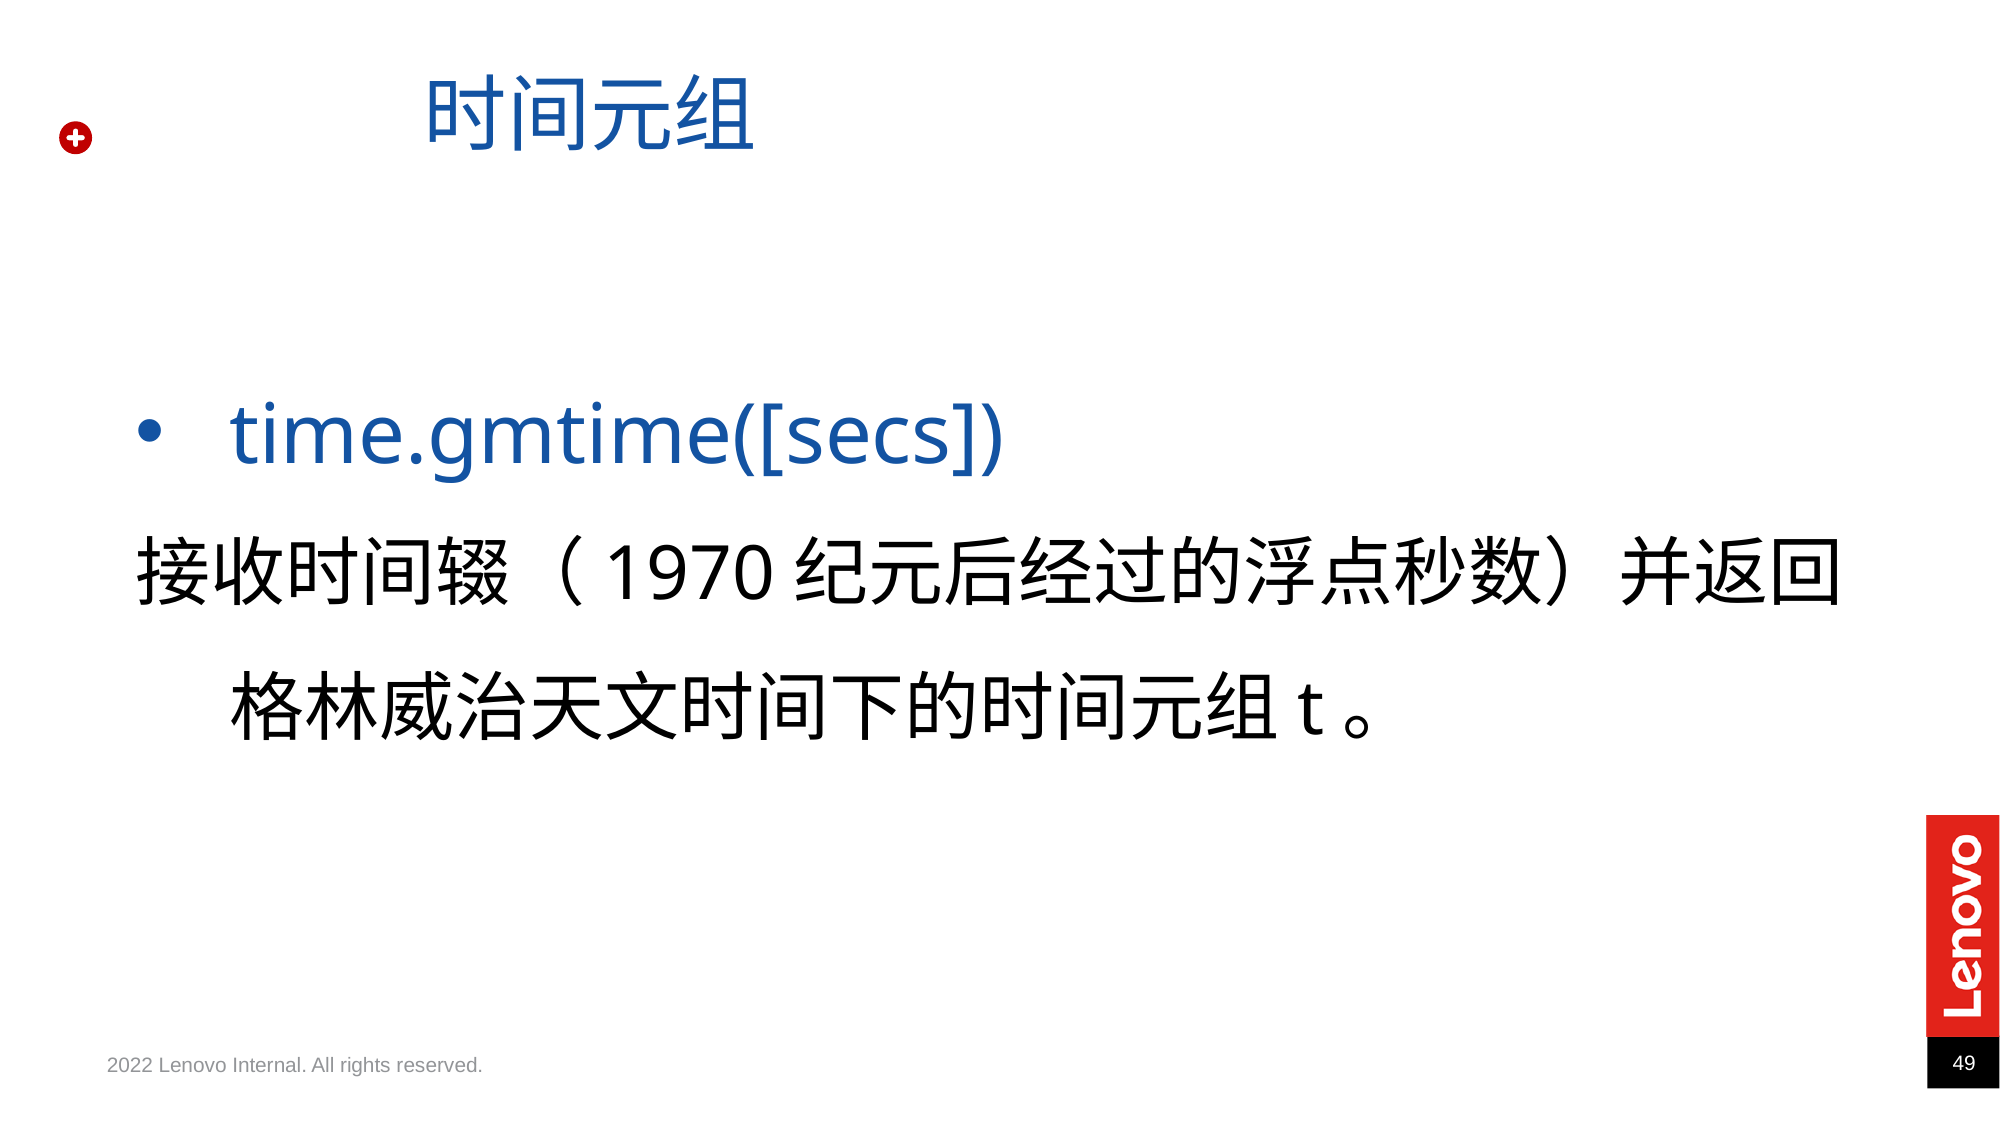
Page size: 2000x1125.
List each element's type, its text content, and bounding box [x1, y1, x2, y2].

picture [1926, 815, 2000, 1037]
text_box time.gmtime([secs]) 接收时间辍（1970纪元后经过的浮点秒数）并返回格林威治天文时间下的时间元组t。 [120, 322, 1896, 758]
text_box 时间元组 [409, 53, 1463, 169]
